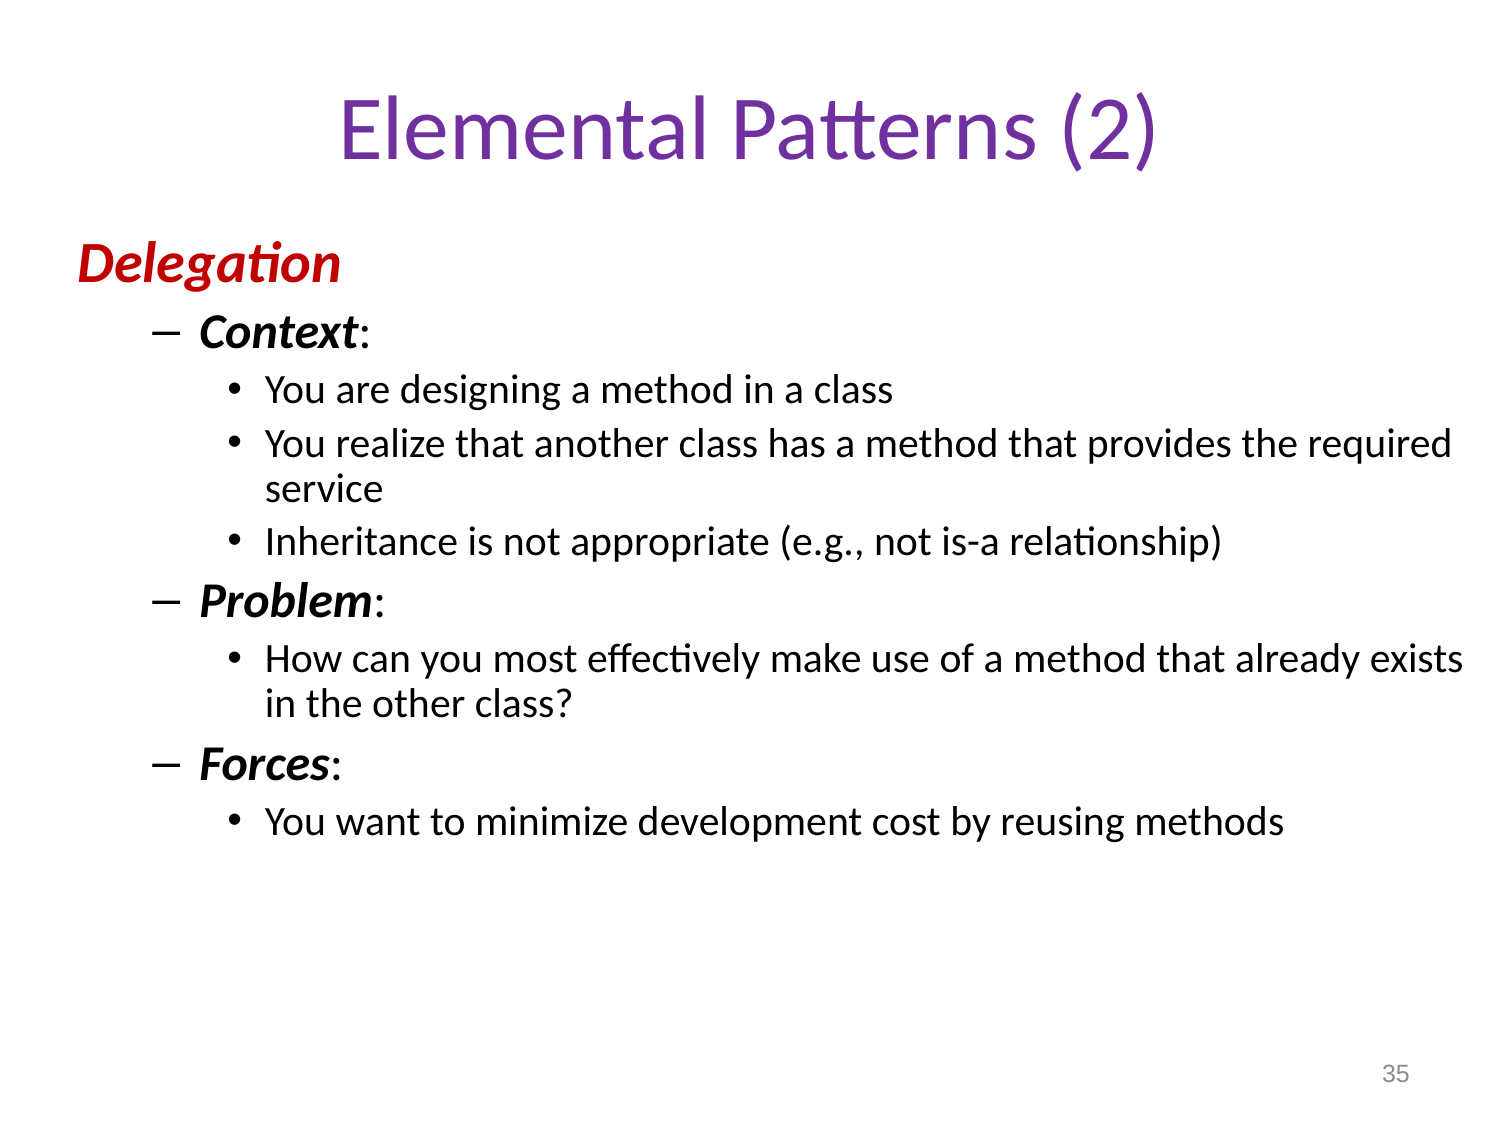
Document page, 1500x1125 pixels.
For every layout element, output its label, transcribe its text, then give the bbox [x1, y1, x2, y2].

title Elemental Patterns (2) [75, 45, 1425, 200]
list Delegation Context: You are designing a method in a class You realize that another class has a method that provides the required service Inheritance is not appropriate (e.g., not is-a relationship) Problem: How can you most effectively make use of a method that already exists in the other class? Forces: You want to minimize development cost by reusing methods [62, 224, 1500, 1025]
slide_number 35 [1074, 1042, 1425, 1103]
